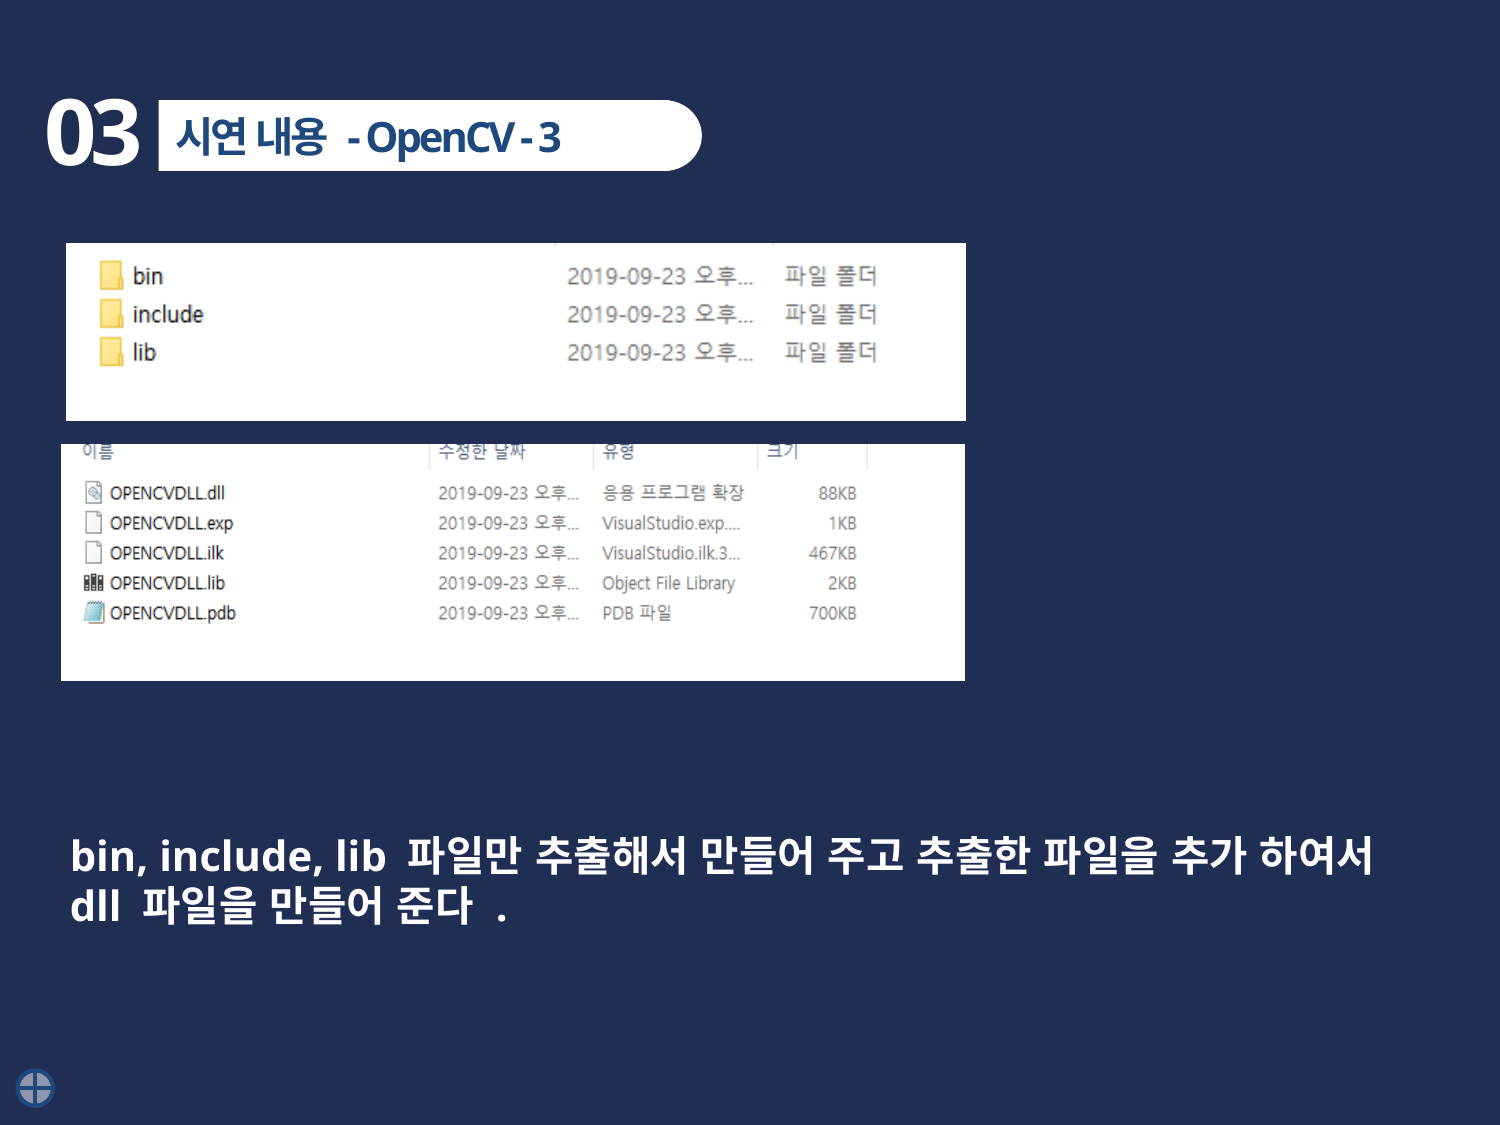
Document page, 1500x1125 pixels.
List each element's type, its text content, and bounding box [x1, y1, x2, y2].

text_box bin, include, lib 파일만 추출해서 만들어 주고 추출한 파일을 추가 하여서 dll 파일을 만들어 준다 . [55, 822, 1402, 938]
text_box [15, 1068, 56, 1108]
picture [66, 243, 966, 421]
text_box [158, 99, 703, 172]
text_box 03 [29, 66, 195, 191]
picture [61, 444, 965, 681]
